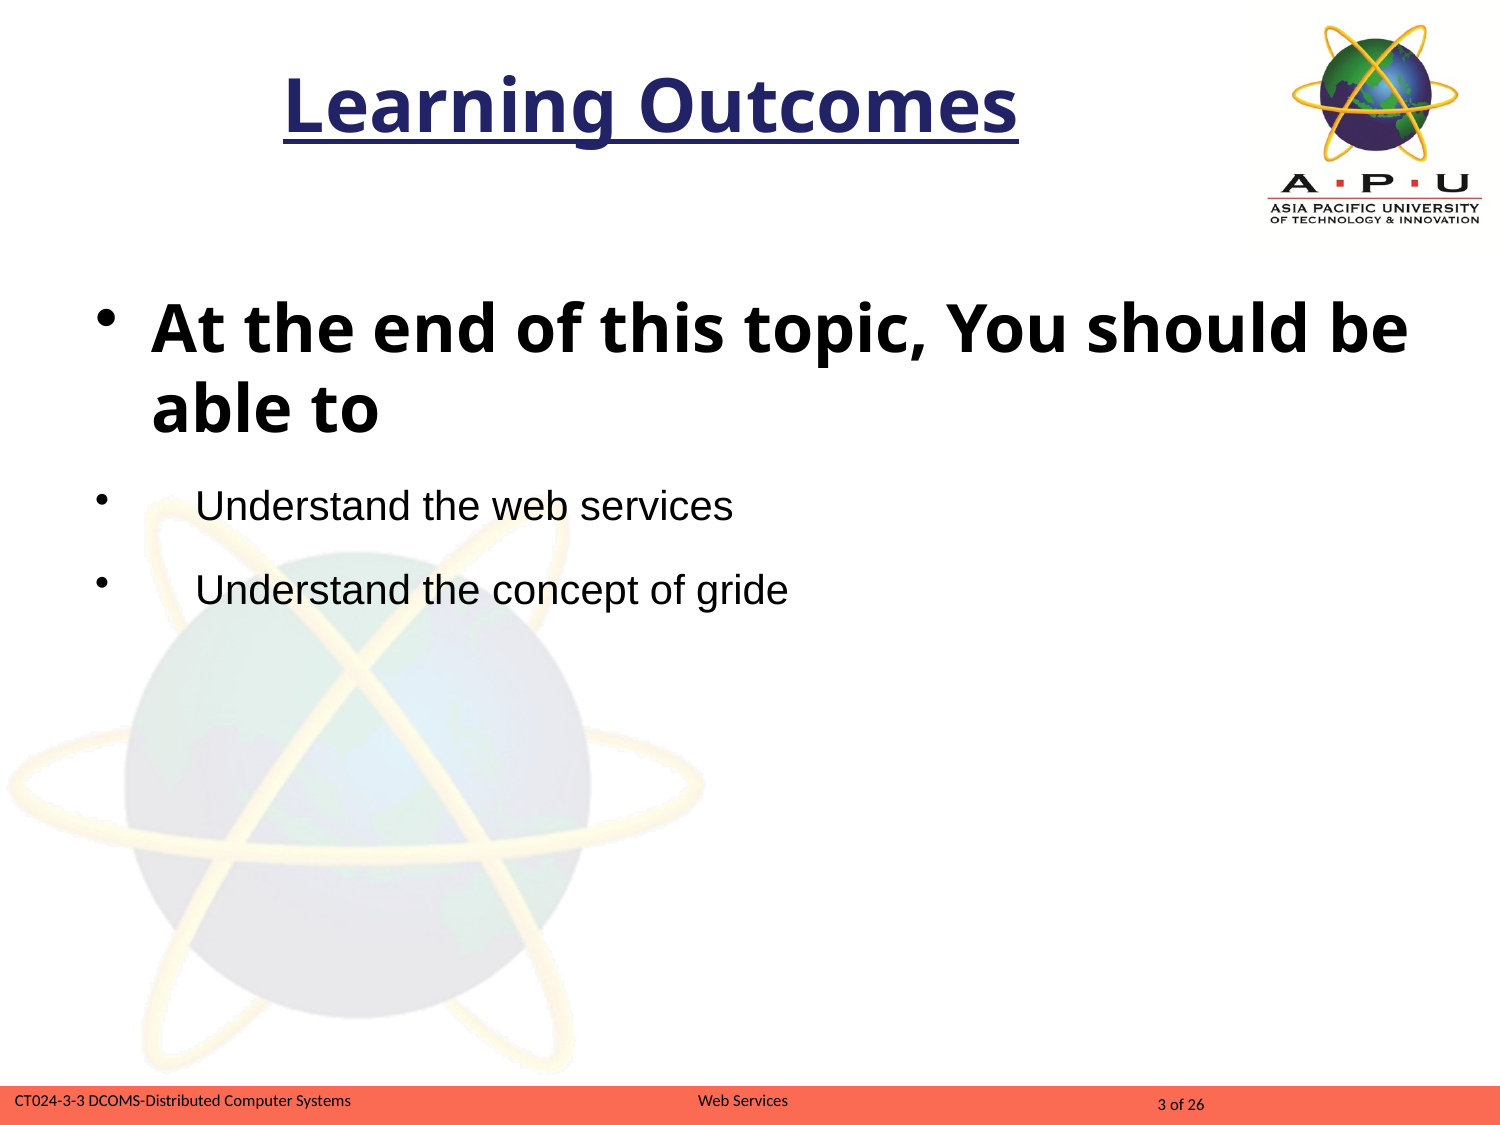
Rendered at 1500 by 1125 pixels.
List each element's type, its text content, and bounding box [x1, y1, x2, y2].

text_box Learning Outcomes [267, 50, 1034, 156]
picture [1251, 0, 1500, 249]
list At the end of this topic, You should be able to Understand the web services Understand the concept of gride [79, 278, 1430, 1059]
